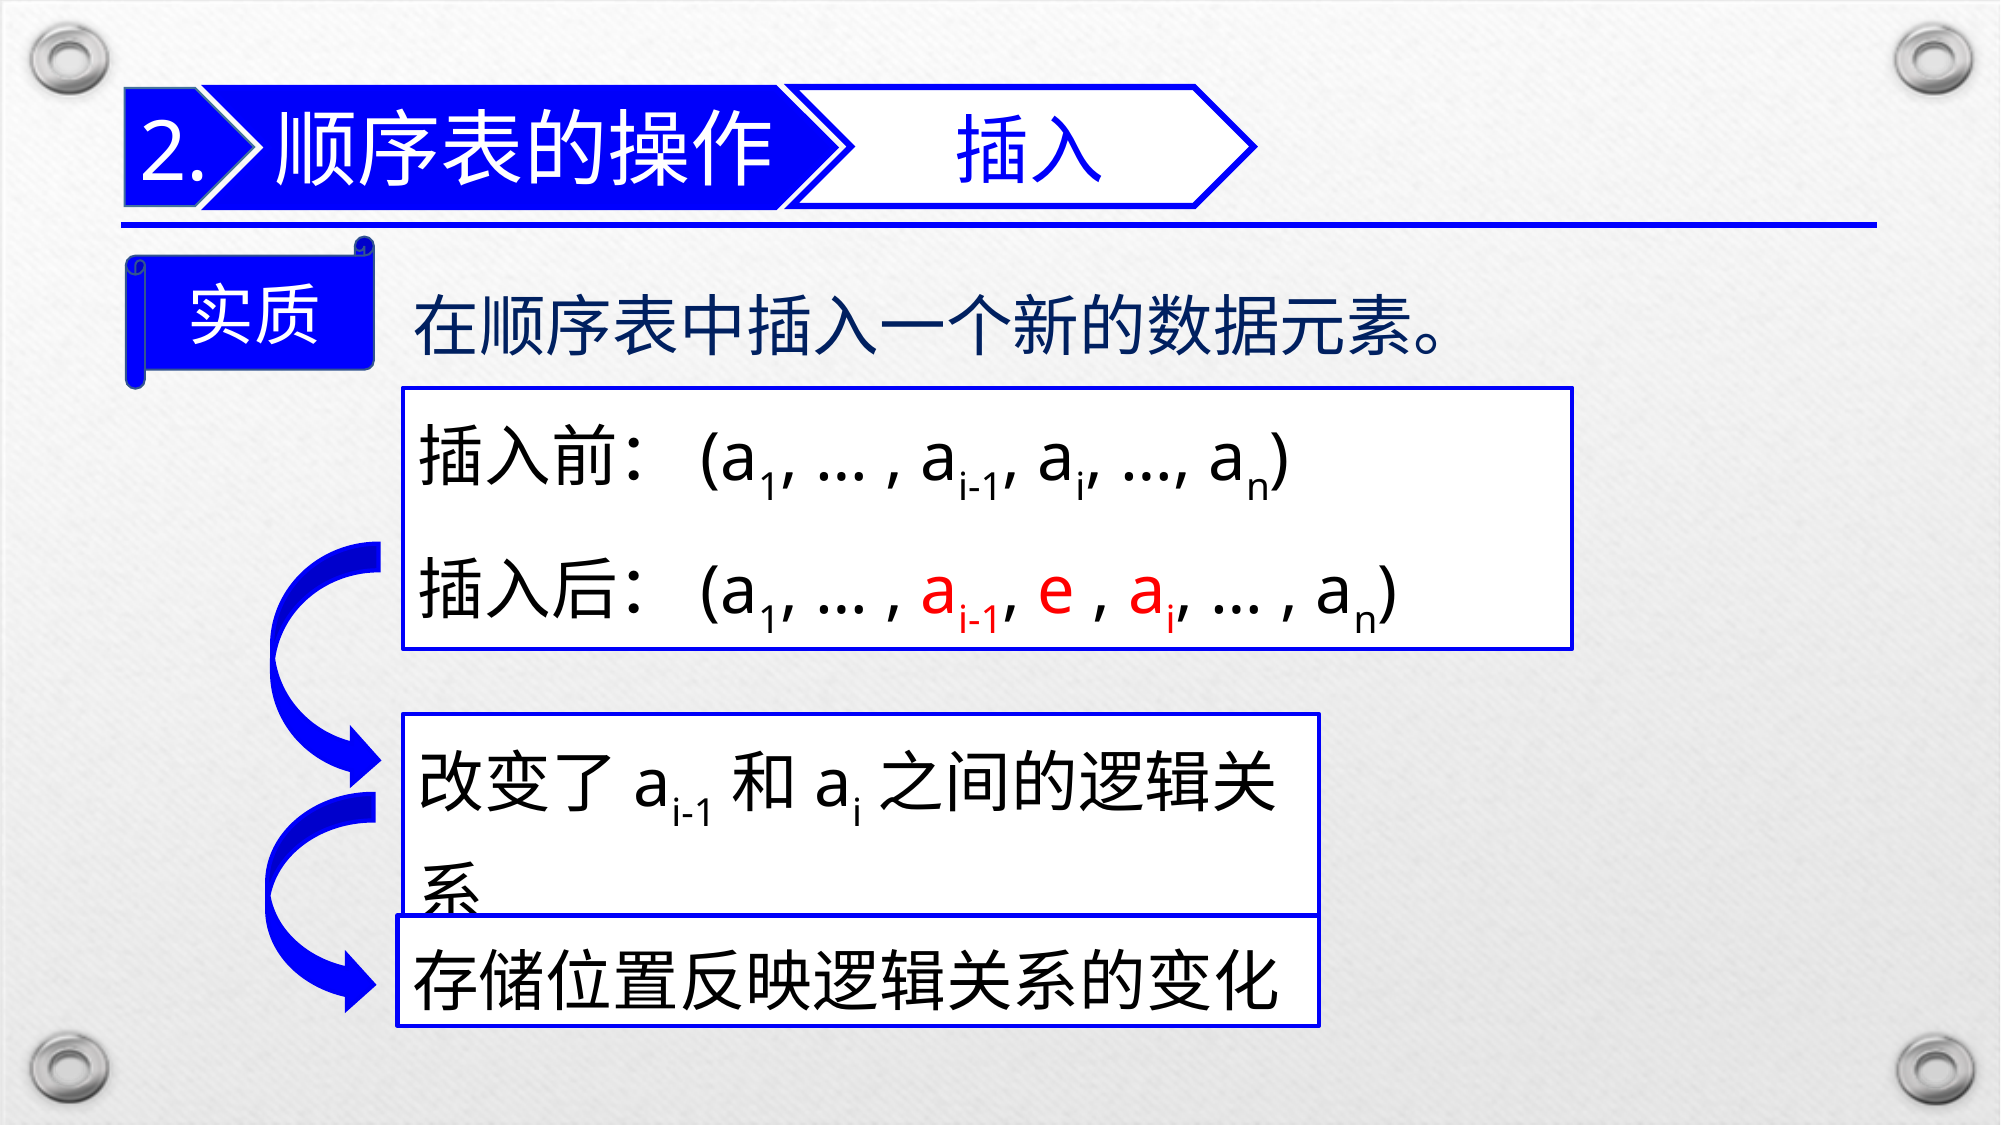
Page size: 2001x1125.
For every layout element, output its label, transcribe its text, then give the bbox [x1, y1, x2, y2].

text_box [271, 542, 381, 786]
text_box [266, 792, 376, 1011]
picture [0, 0, 2001, 1125]
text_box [645, 72, 1407, 235]
text_box 存储位置反映逻辑关系的变化 [397, 915, 1319, 1027]
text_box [208, 64, 835, 228]
text_box 实质 [124, 235, 375, 390]
text_box 插入前：(a1, … , ai-1, ai, …, an) 插入后：(a1, … , ai-1, e , ai, … , an) [402, 387, 1573, 649]
text_box 在顺序表中插入一个新的数据元素。 [397, 236, 1716, 373]
text_box 改变了ai-1和ai之间的逻辑关系 [402, 713, 1319, 915]
text_box 2. [123, 86, 208, 208]
